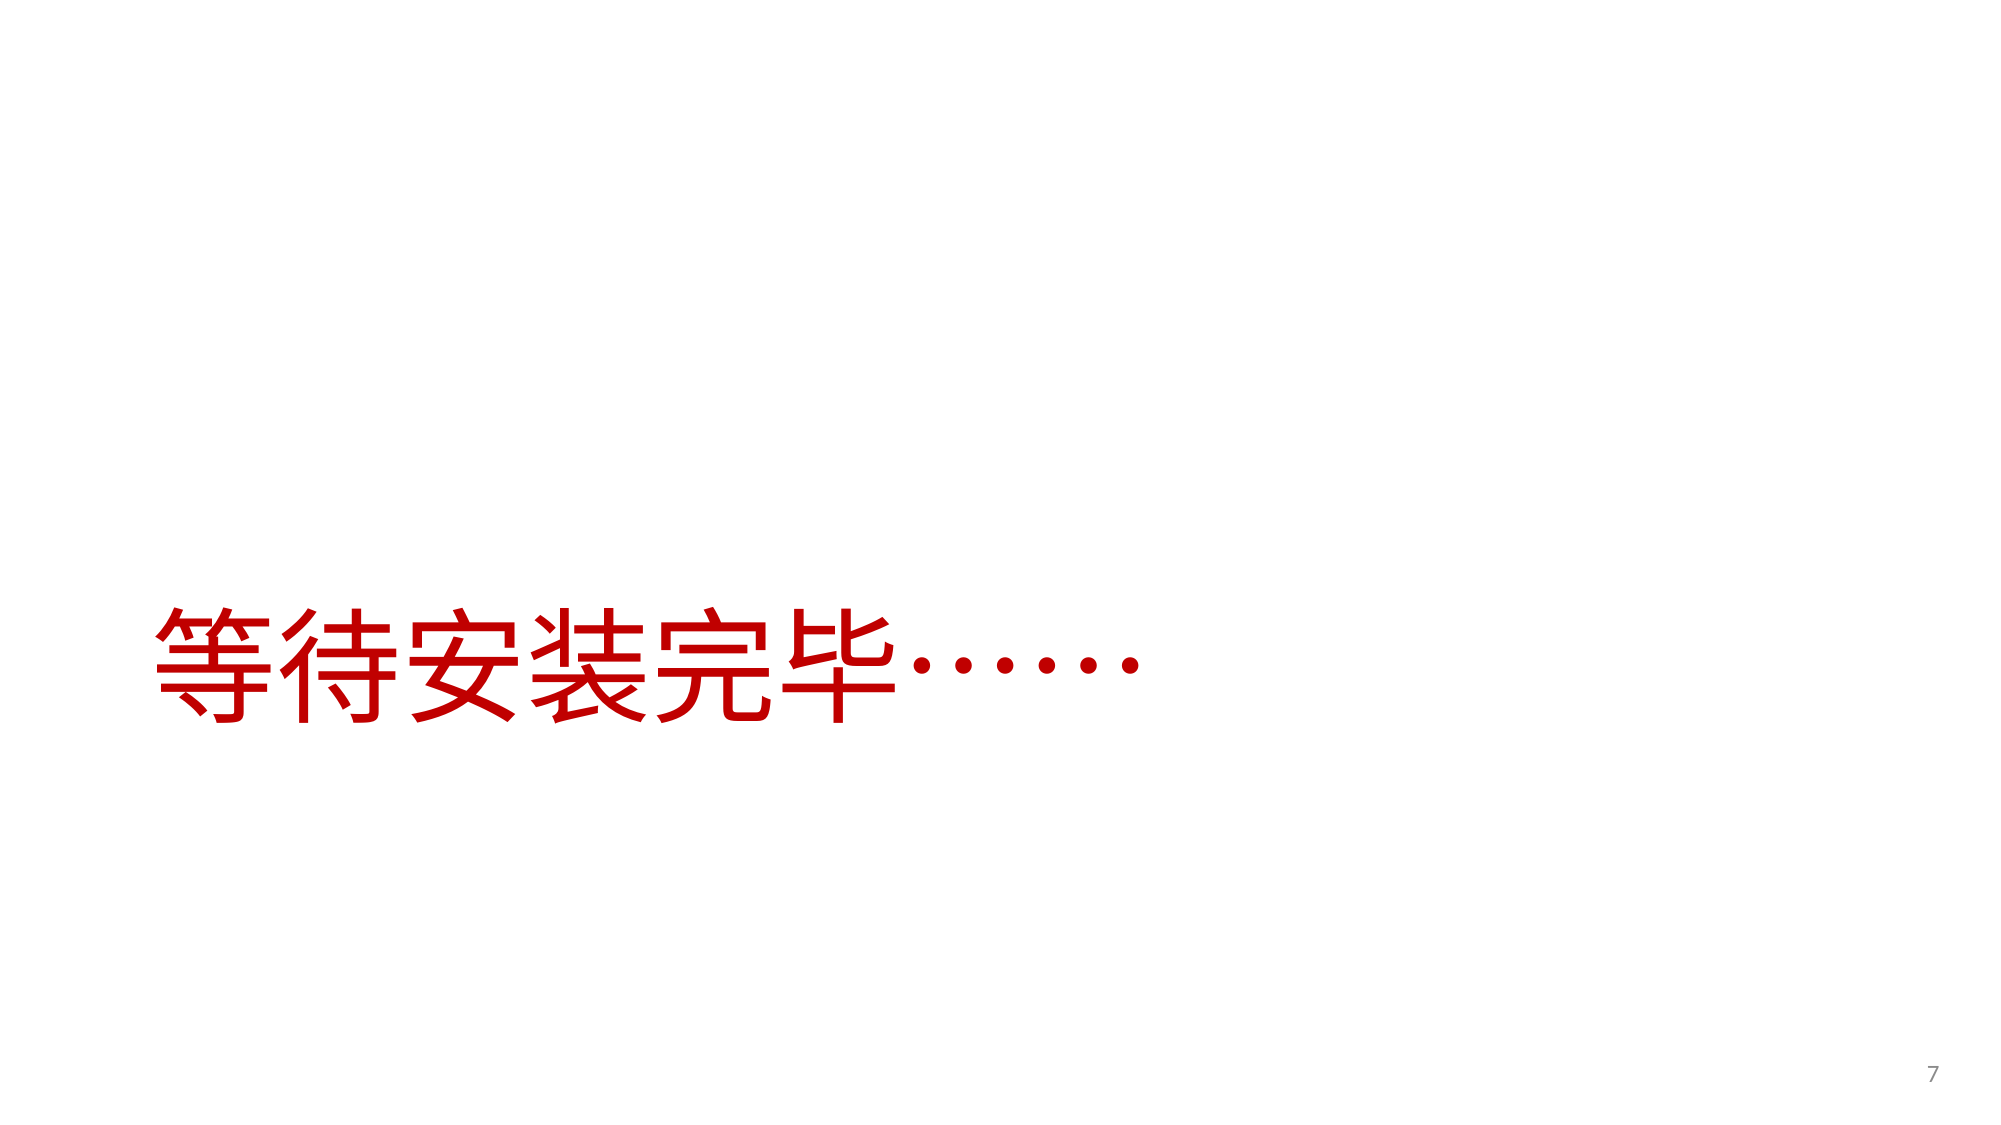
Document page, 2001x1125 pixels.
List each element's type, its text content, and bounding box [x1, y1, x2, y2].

title 等待安装完毕…… [136, 280, 1862, 749]
slide_number 7 [1412, 1042, 1955, 1103]
